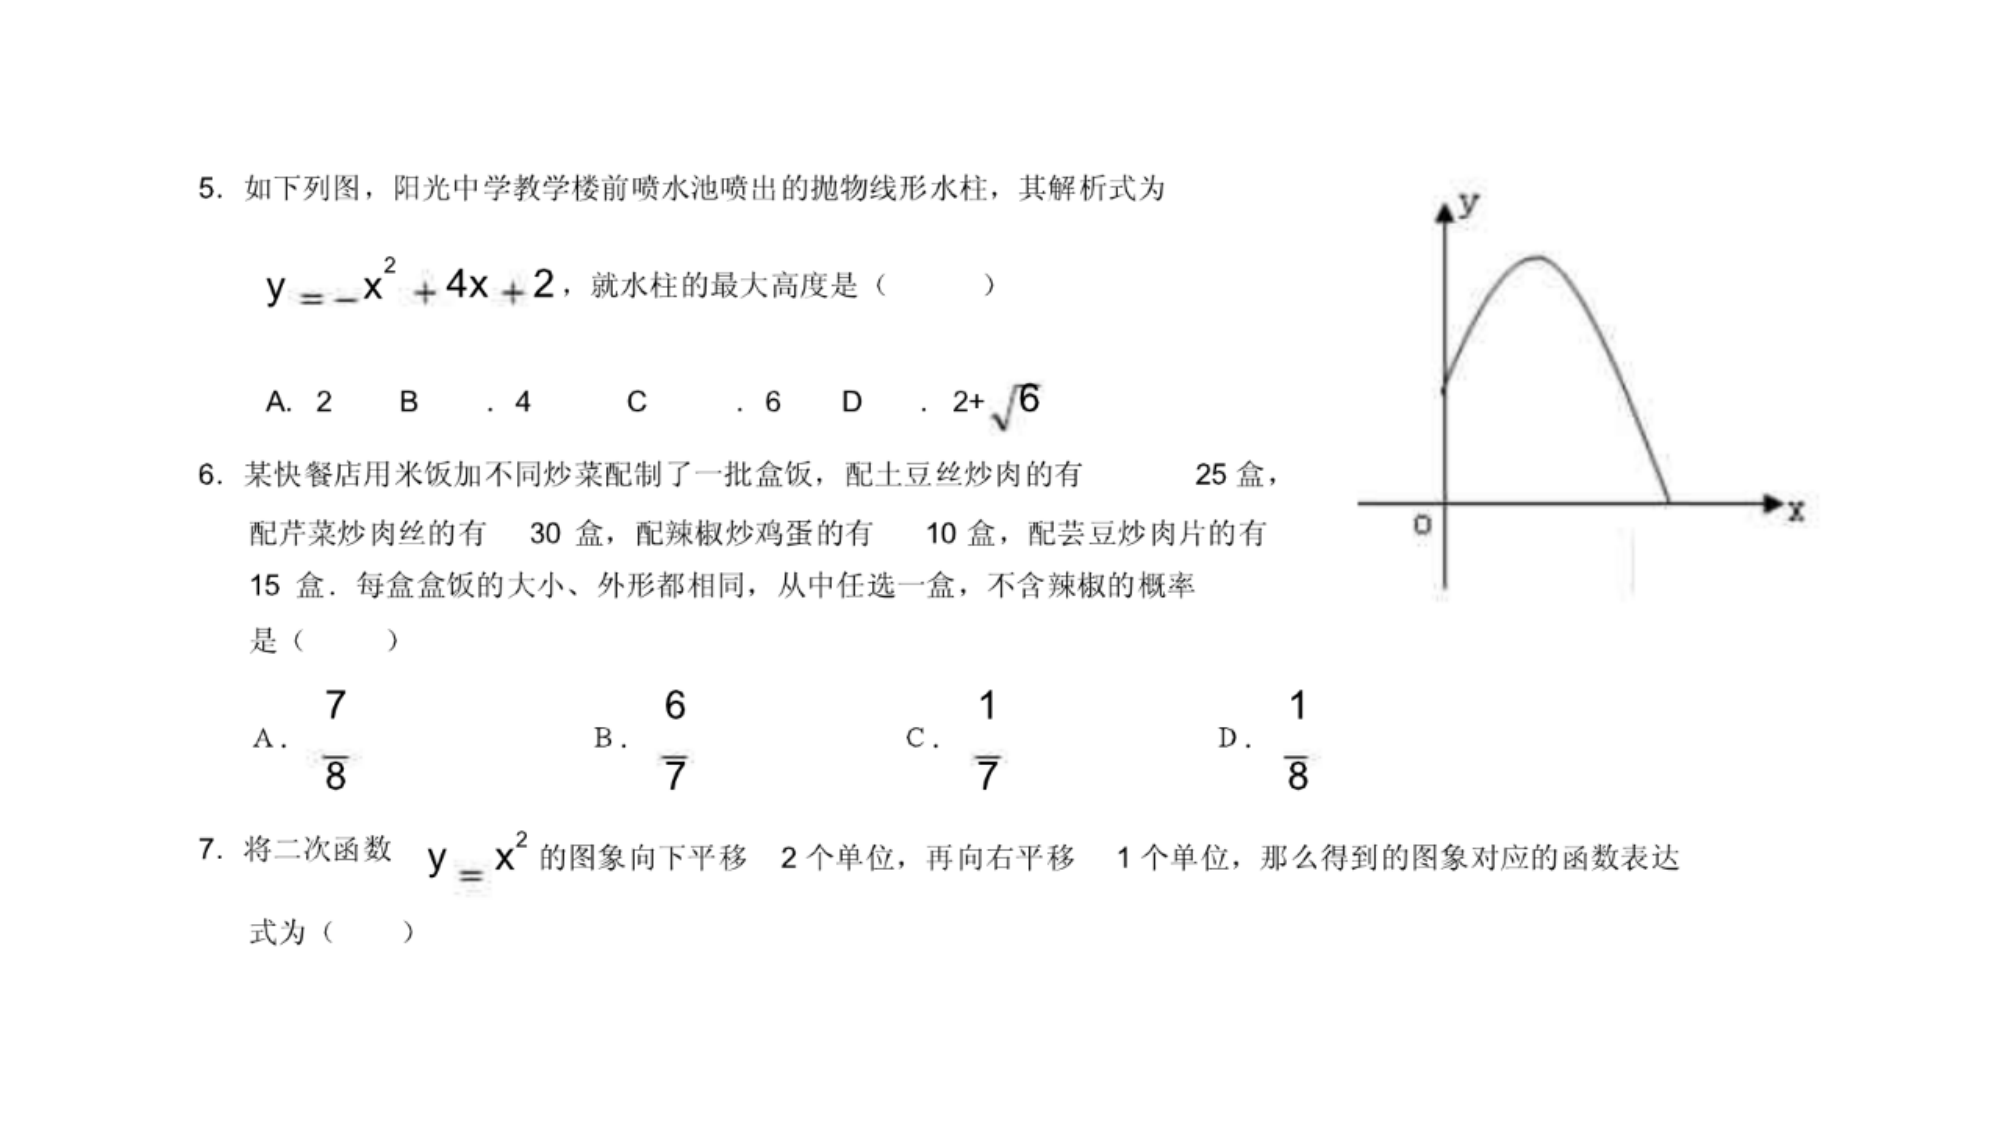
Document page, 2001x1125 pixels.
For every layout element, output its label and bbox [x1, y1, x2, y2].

picture [147, 166, 1853, 959]
